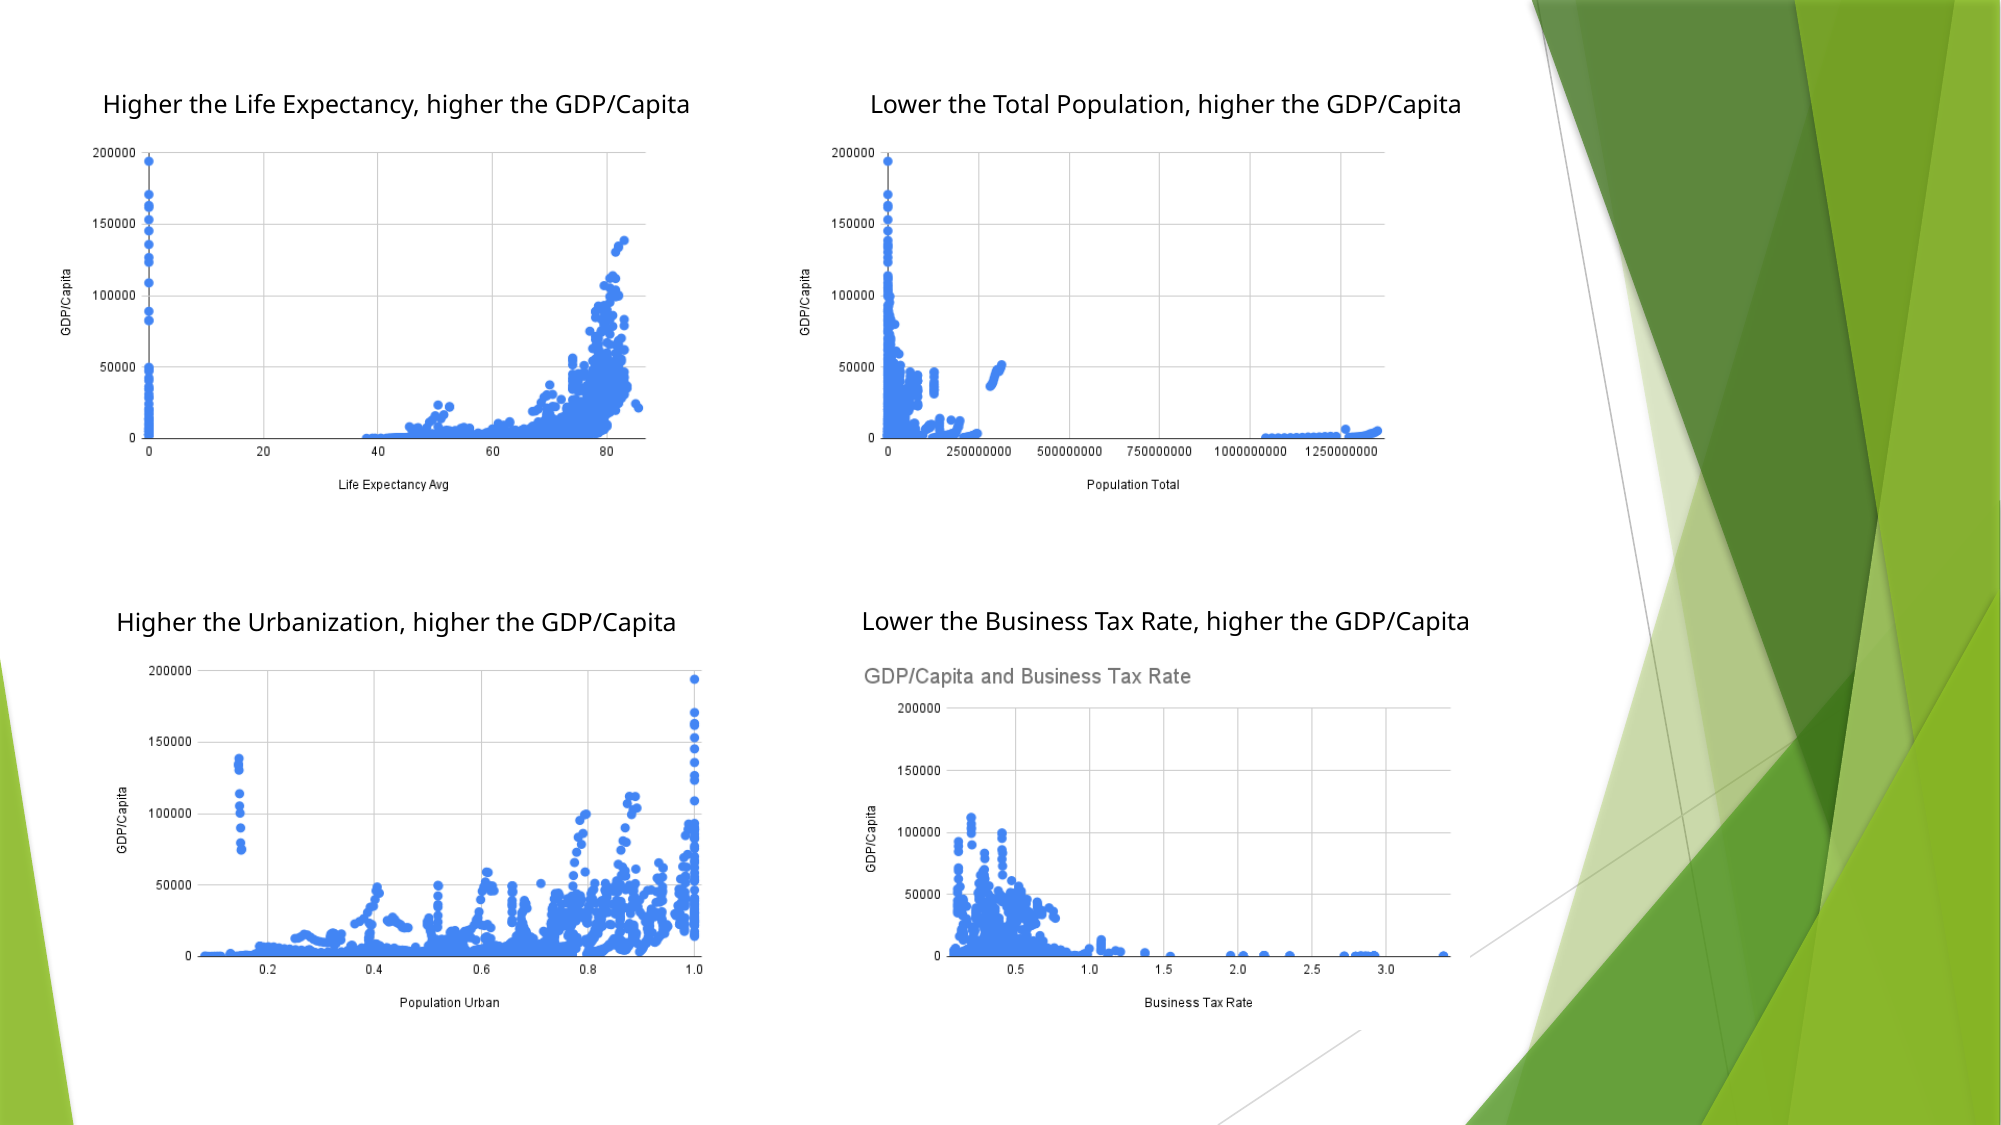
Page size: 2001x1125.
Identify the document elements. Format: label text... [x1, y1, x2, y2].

text_box Lower the Total Population, higher the GDP/Capita [855, 81, 1478, 126]
picture [778, 125, 1405, 513]
text_box Lower the Business Tax Rate, higher the GDP/Capita [846, 598, 1486, 643]
text_box Higher the Life Expectancy, higher the GDP/Capita [87, 81, 707, 126]
picture [843, 643, 1470, 1030]
picture [39, 125, 666, 513]
picture [94, 643, 721, 1030]
text_box Higher the Urbanization, higher the GDP/Capita [101, 598, 693, 642]
